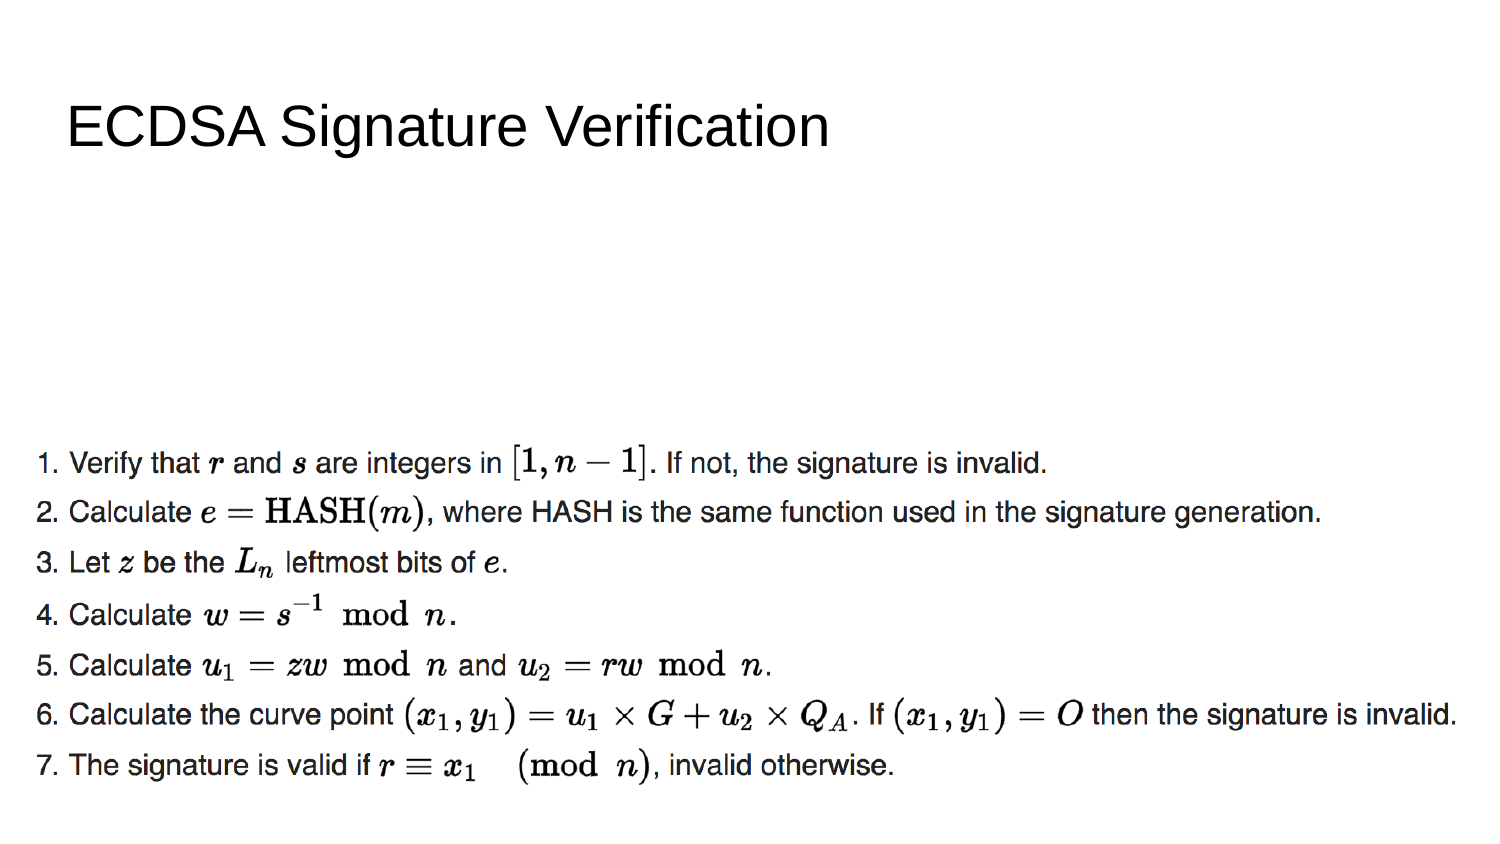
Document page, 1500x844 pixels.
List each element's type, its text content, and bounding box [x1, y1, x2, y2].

title ECDSA Signature Verification [51, 72, 1449, 167]
picture [24, 442, 1476, 801]
